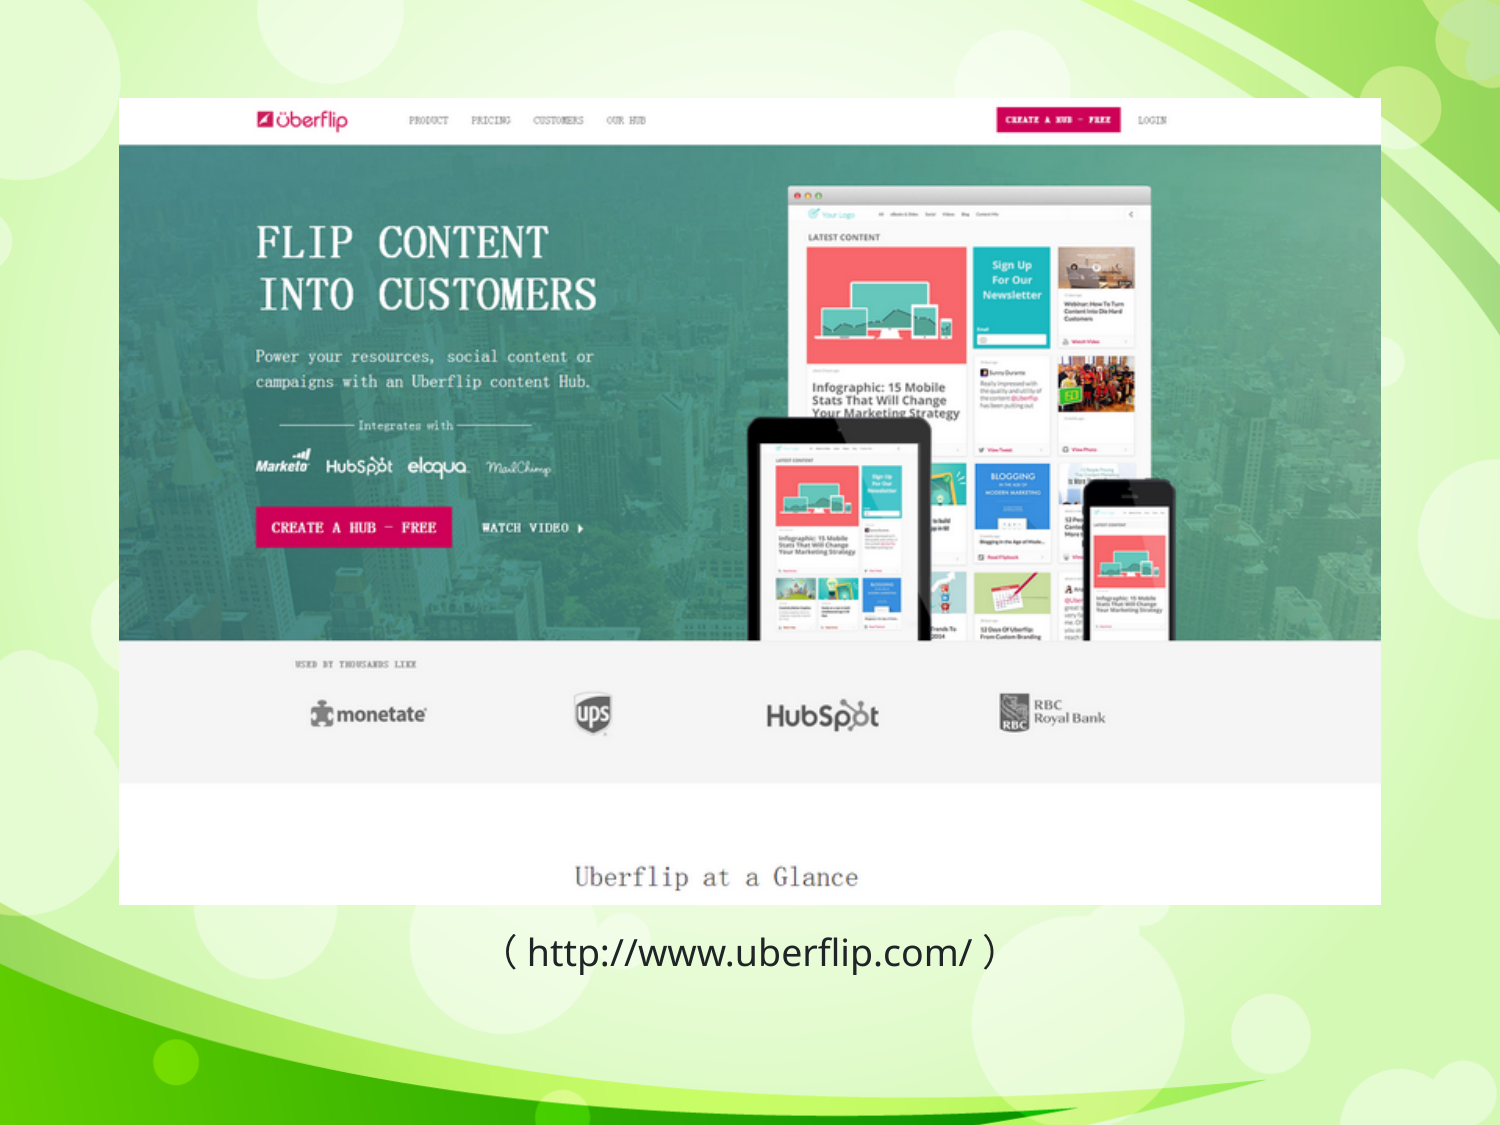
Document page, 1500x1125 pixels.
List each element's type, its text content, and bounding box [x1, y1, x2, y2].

text_box （http://www.uberflip.com/） [465, 921, 1035, 981]
picture [0, 0, 1500, 1125]
